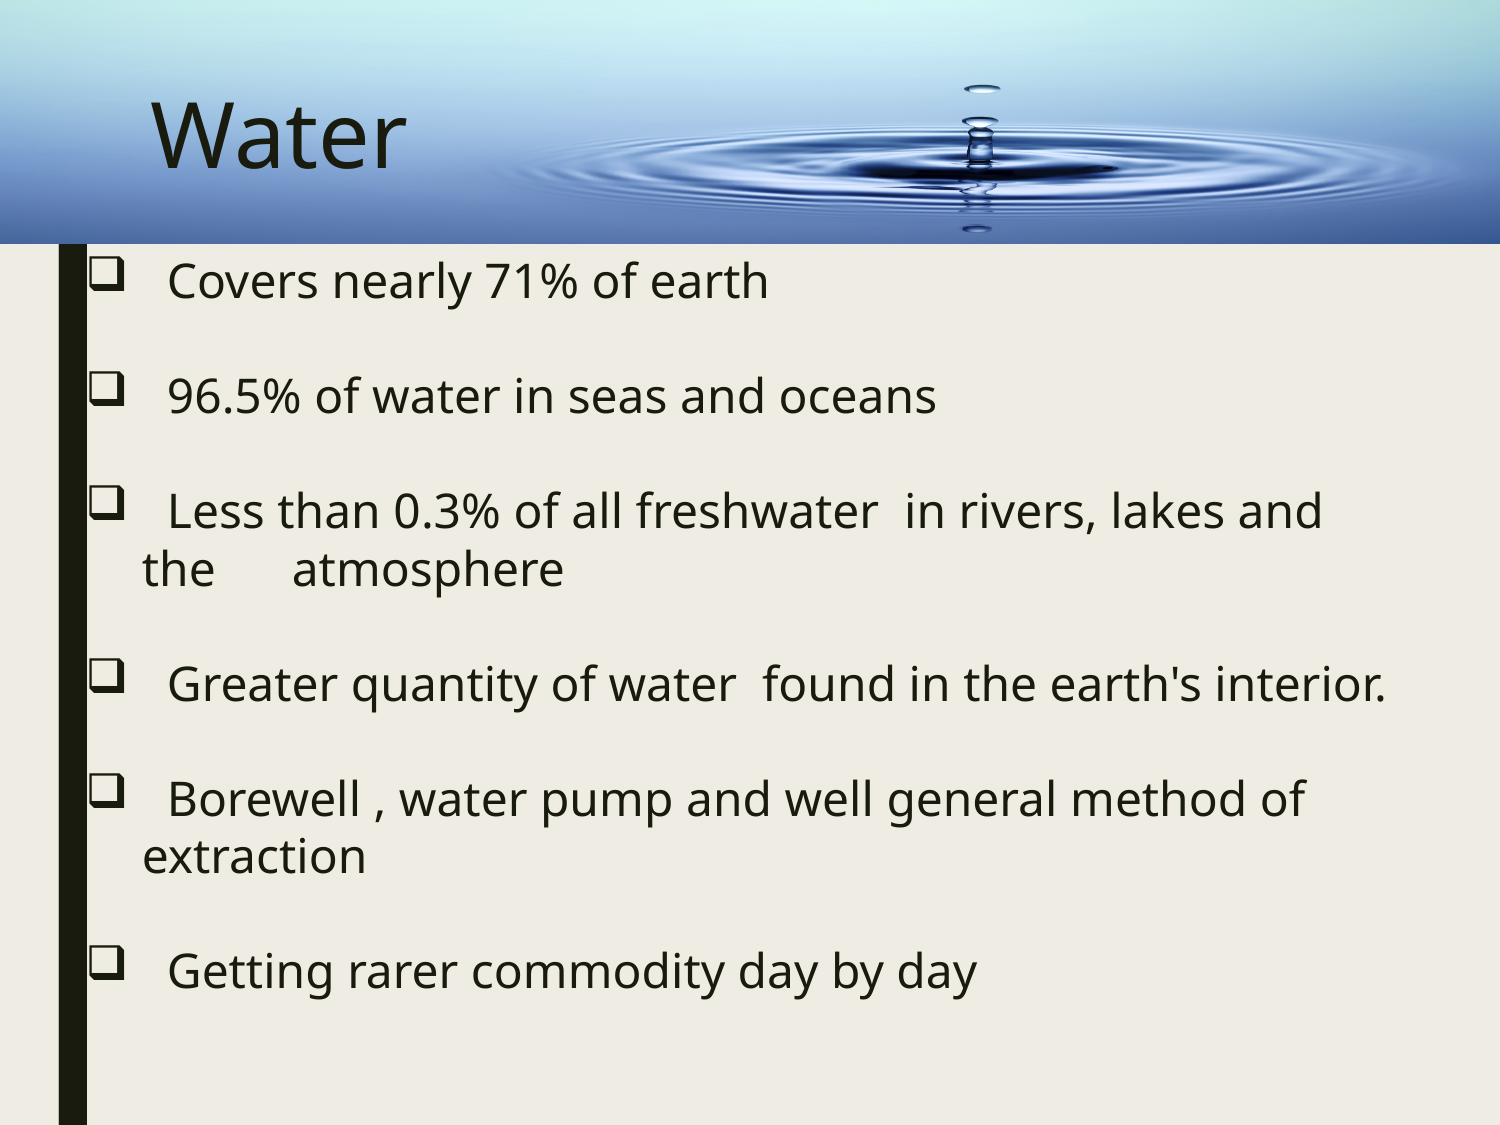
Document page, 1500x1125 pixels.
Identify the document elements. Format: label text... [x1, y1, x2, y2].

text_box Water [135, 244, 1317, 327]
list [0, 0, 1500, 244]
text_box Covers nearly 71% of earth 96.5% of water in seas and oceans Less than 0.3% of all freshwater in rivers, lakes and the atmosphere Greater quantity of water found in the earth's interior. Borewell , water pump and well general method of extraction Getting rarer commodity day by day [70, 244, 1412, 1006]
